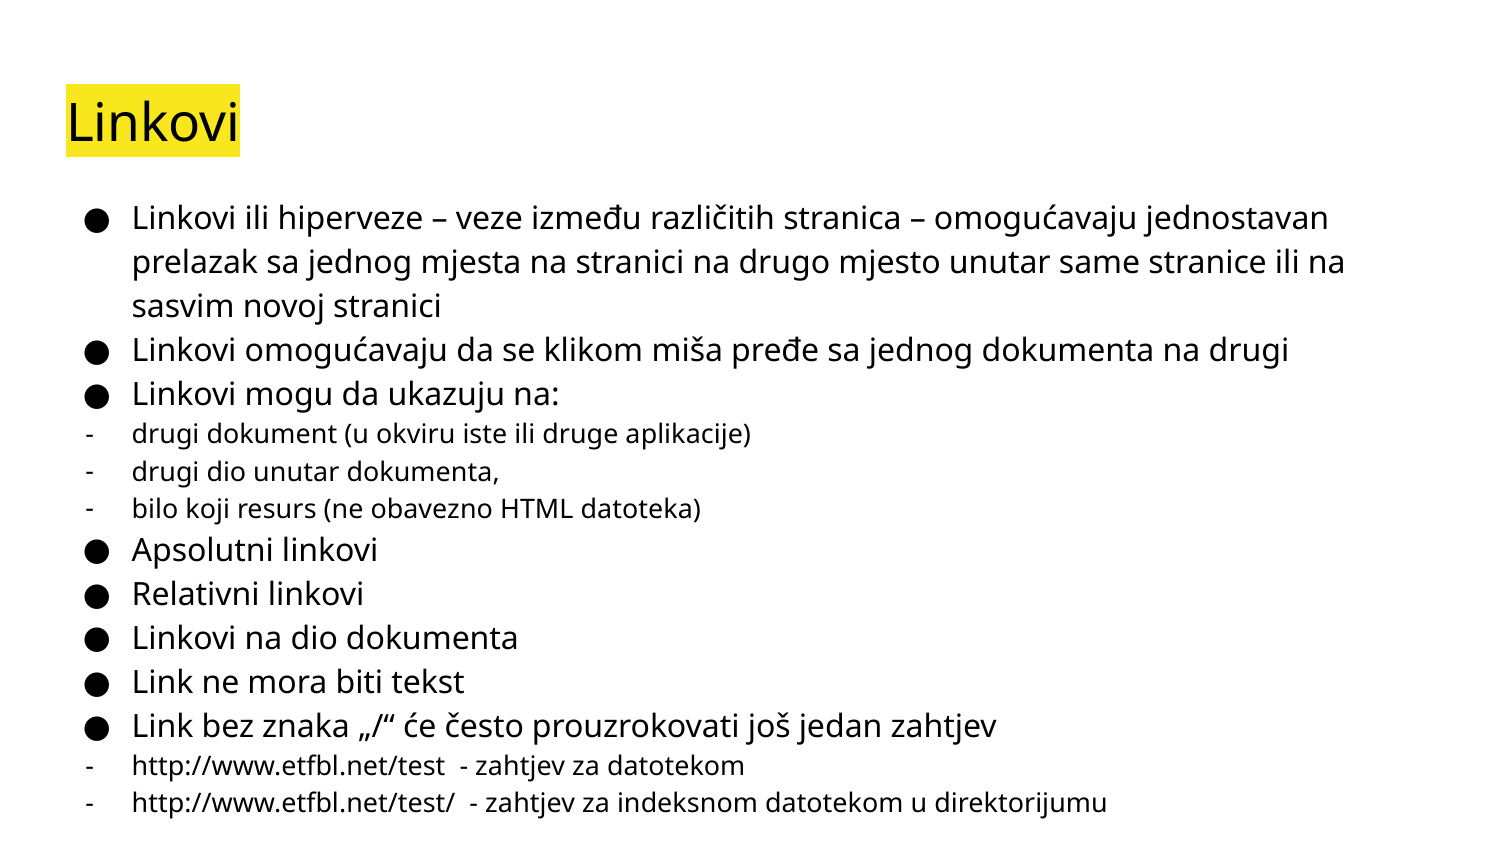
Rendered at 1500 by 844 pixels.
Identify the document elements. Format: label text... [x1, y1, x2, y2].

title Linkovi [51, 72, 1449, 167]
list Linkovi ili hiperveze – veze između različitih stranica – omogućavaju jednostavan prelazak sa jednog mjesta na stranici na drugo mjesto unutar same stranice ili na sasvim novoj stranici Linkovi omogućavaju da se klikom miša pređe sa jednog dokumenta na drugi Linkovi mogu da ukazuju na: drugi dokument (u okviru iste ili druge aplikacije) drugi dio unutar dokumenta, bilo koji resurs (ne obavezno HTML datoteka) Apsolutni linkovi Relativni linkovi Linkovi na dio dokumenta Link ne mora biti tekst Link bez znaka „/“ će često prouzrokovati još jedan zahtjev http://www.etfbl.net/test - zahtjev za datotekom http://www.etfbl.net/test/ - zahtjev za indeksnom datotekom u direktorijumu [51, 176, 1449, 838]
